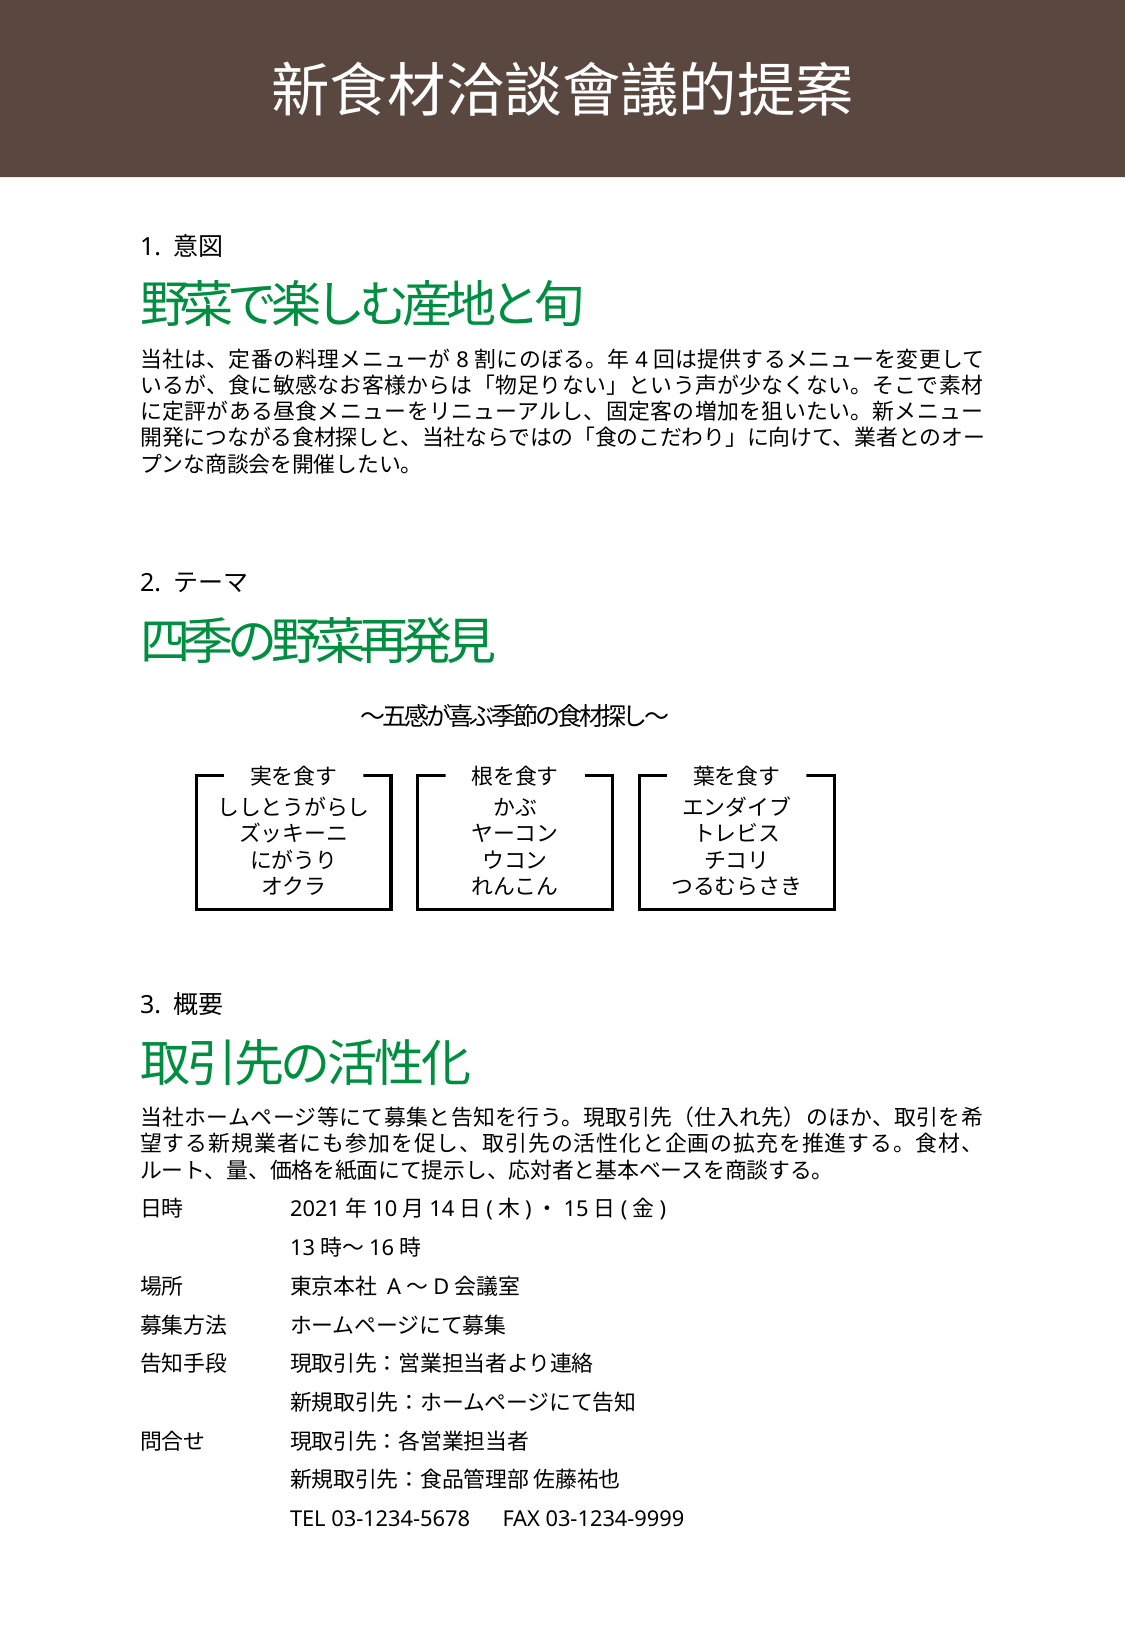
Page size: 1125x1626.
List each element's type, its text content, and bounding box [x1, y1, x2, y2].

text_box [0, 0, 1125, 178]
text_box 1. 意図 野菜で楽しむ産地と旬 当社は、定番の料理メニューが8割にのぼる。年4回は提供するメニューを変更しているが、食に敏感なお客様からは「物足りない」という声が少なくない。そこで素材に定評がある昼食メニューをリニューアルし、固定客の増加を狙いたい。新メニュー開発につながる食材探しと、当社ならではの「食のこだわり」に向けて、業者とのオープンな商談会を開催したい。 [125, 222, 1000, 484]
text_box 3. 概要 取引先の活性化 当社ホームページ等にて募集と告知を行う。現取引先（仕入れ先）のほか、取引を希望する新規業者にも参加を促し、取引先の活性化と企画の拡充を推進する。食材、ルート、量、価格を紙面にて提示し、応対者と基本ベースを商談する。 日時 2021年10月14日(木)・15日(金) 13時～16時 場所 東京本社 A～D会議室 募集方法 ホームページにて募集 告知手段 現取引先：営業担当者より連絡 新規取引先：ホームページにて告知 問合せ 現取引先：各営業担当者 新規取引先：食品管理部 佐藤祐也 TEL 03-1234-5678 FAX 03-1234-9999 [125, 981, 1000, 1539]
text_box 新食材洽談會議的提案 [256, 45, 869, 131]
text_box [125, 558, 882, 910]
